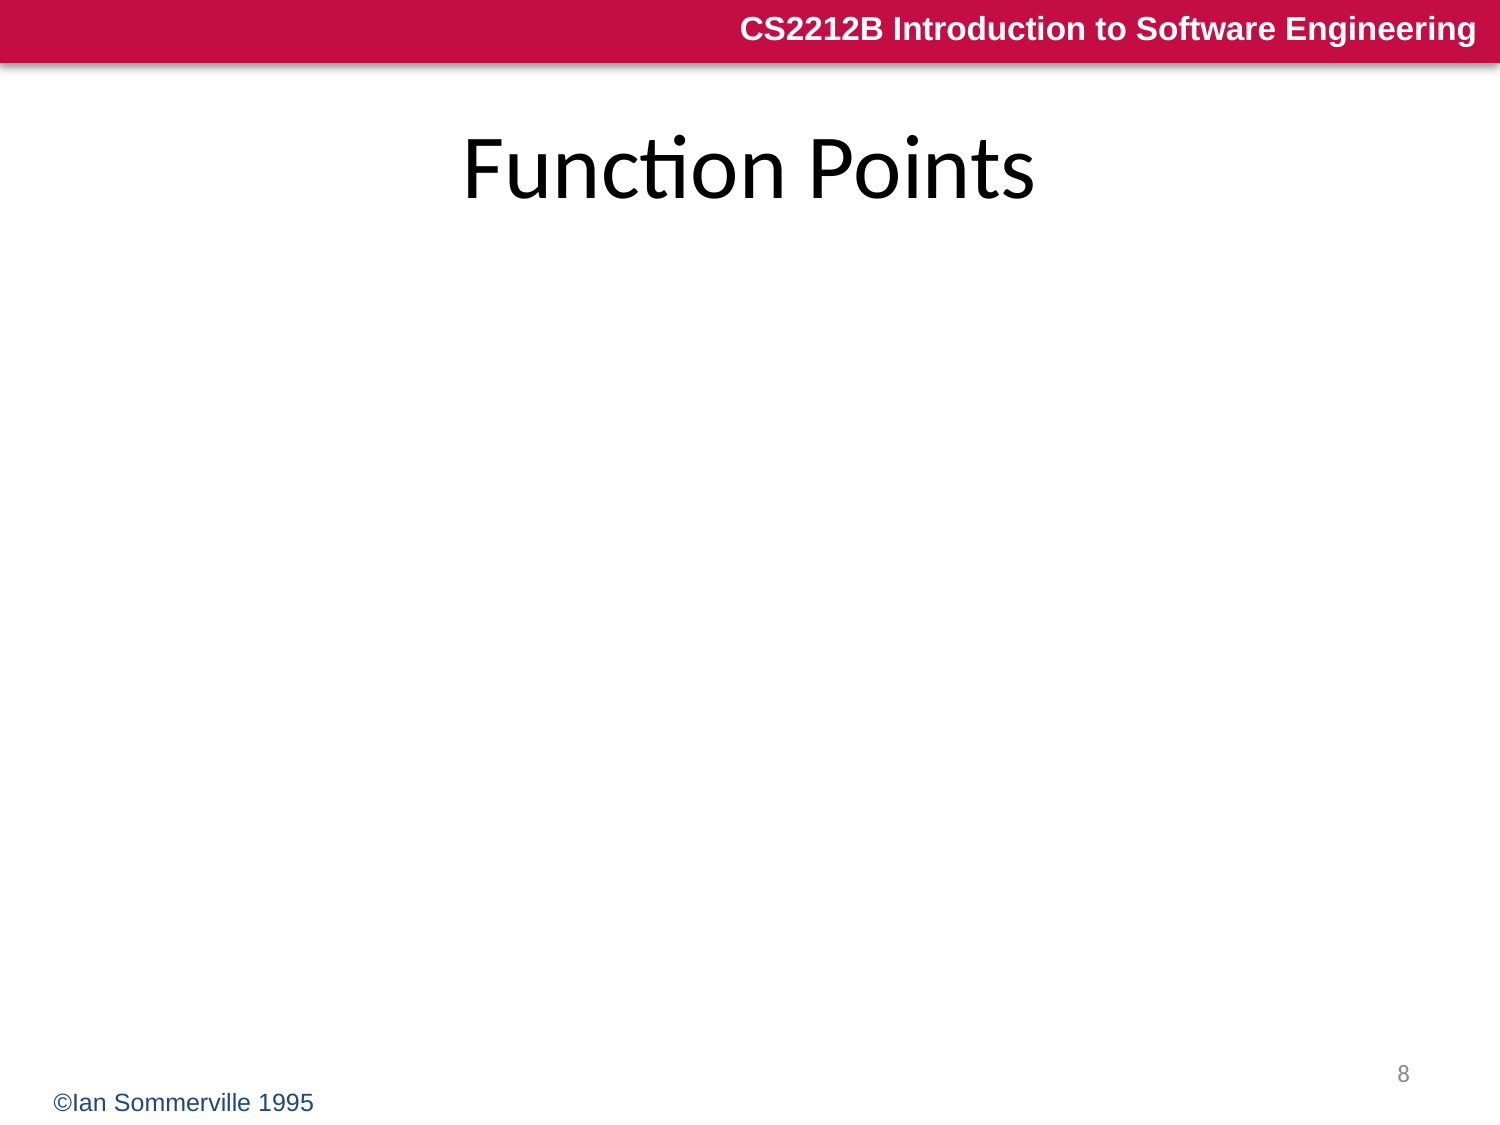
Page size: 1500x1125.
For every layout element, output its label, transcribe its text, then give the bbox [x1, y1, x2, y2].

title Function Points [112, 99, 1388, 288]
slide_number 8 [1074, 1042, 1425, 1103]
text_box ©Ian Sommerville 1995 [38, 1078, 330, 1124]
picture [0, 0, 1500, 63]
